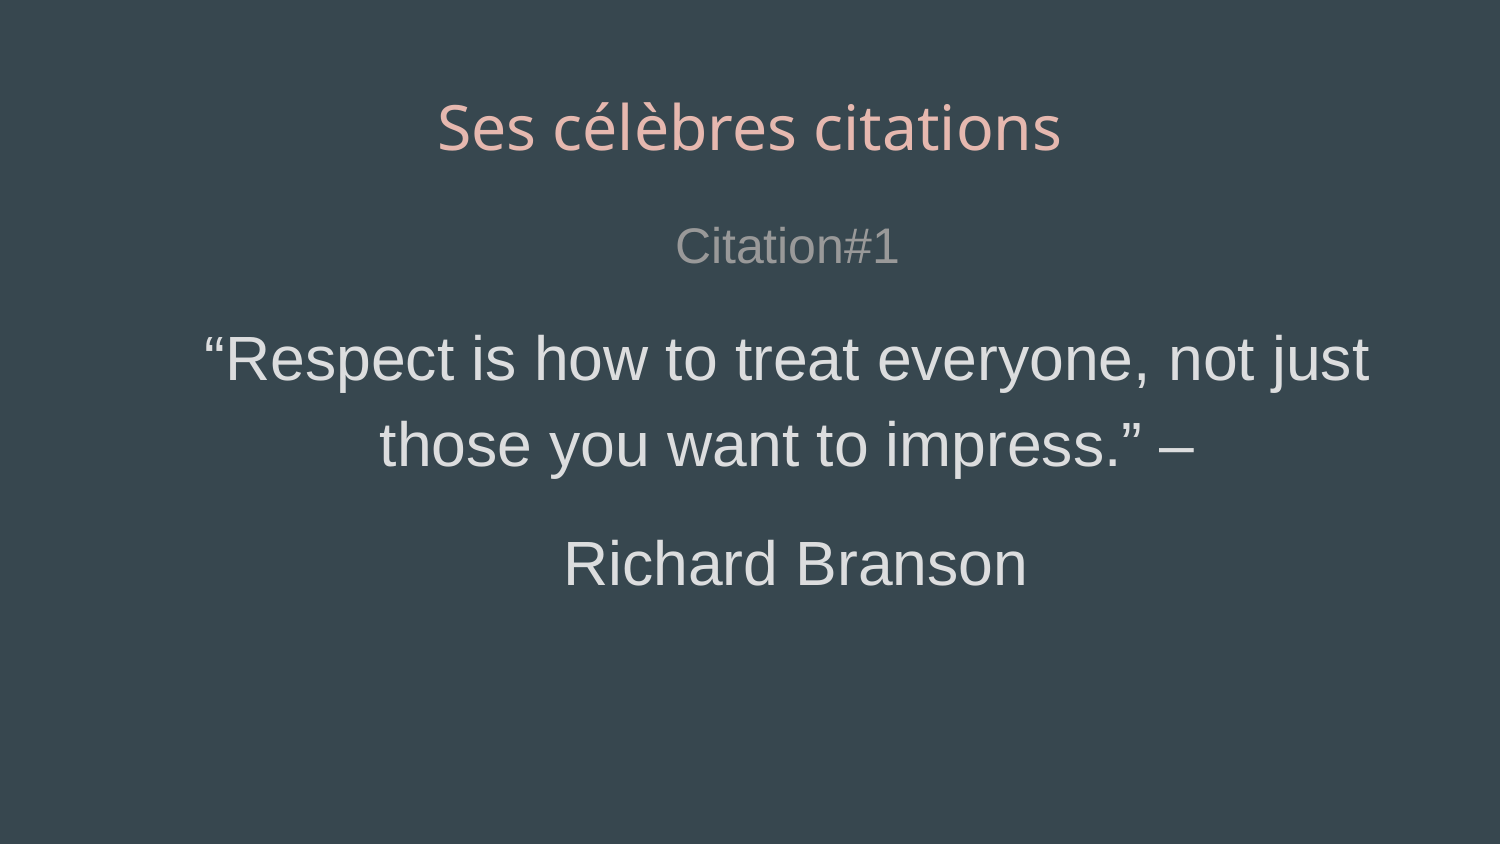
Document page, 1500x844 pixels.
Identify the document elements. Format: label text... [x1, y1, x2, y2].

list Citation#1 “Respect is how to treat everyone, not just those you want to impress.” – Richard Branson [51, 189, 1449, 750]
title Ses célèbres citations [51, 72, 1449, 167]
